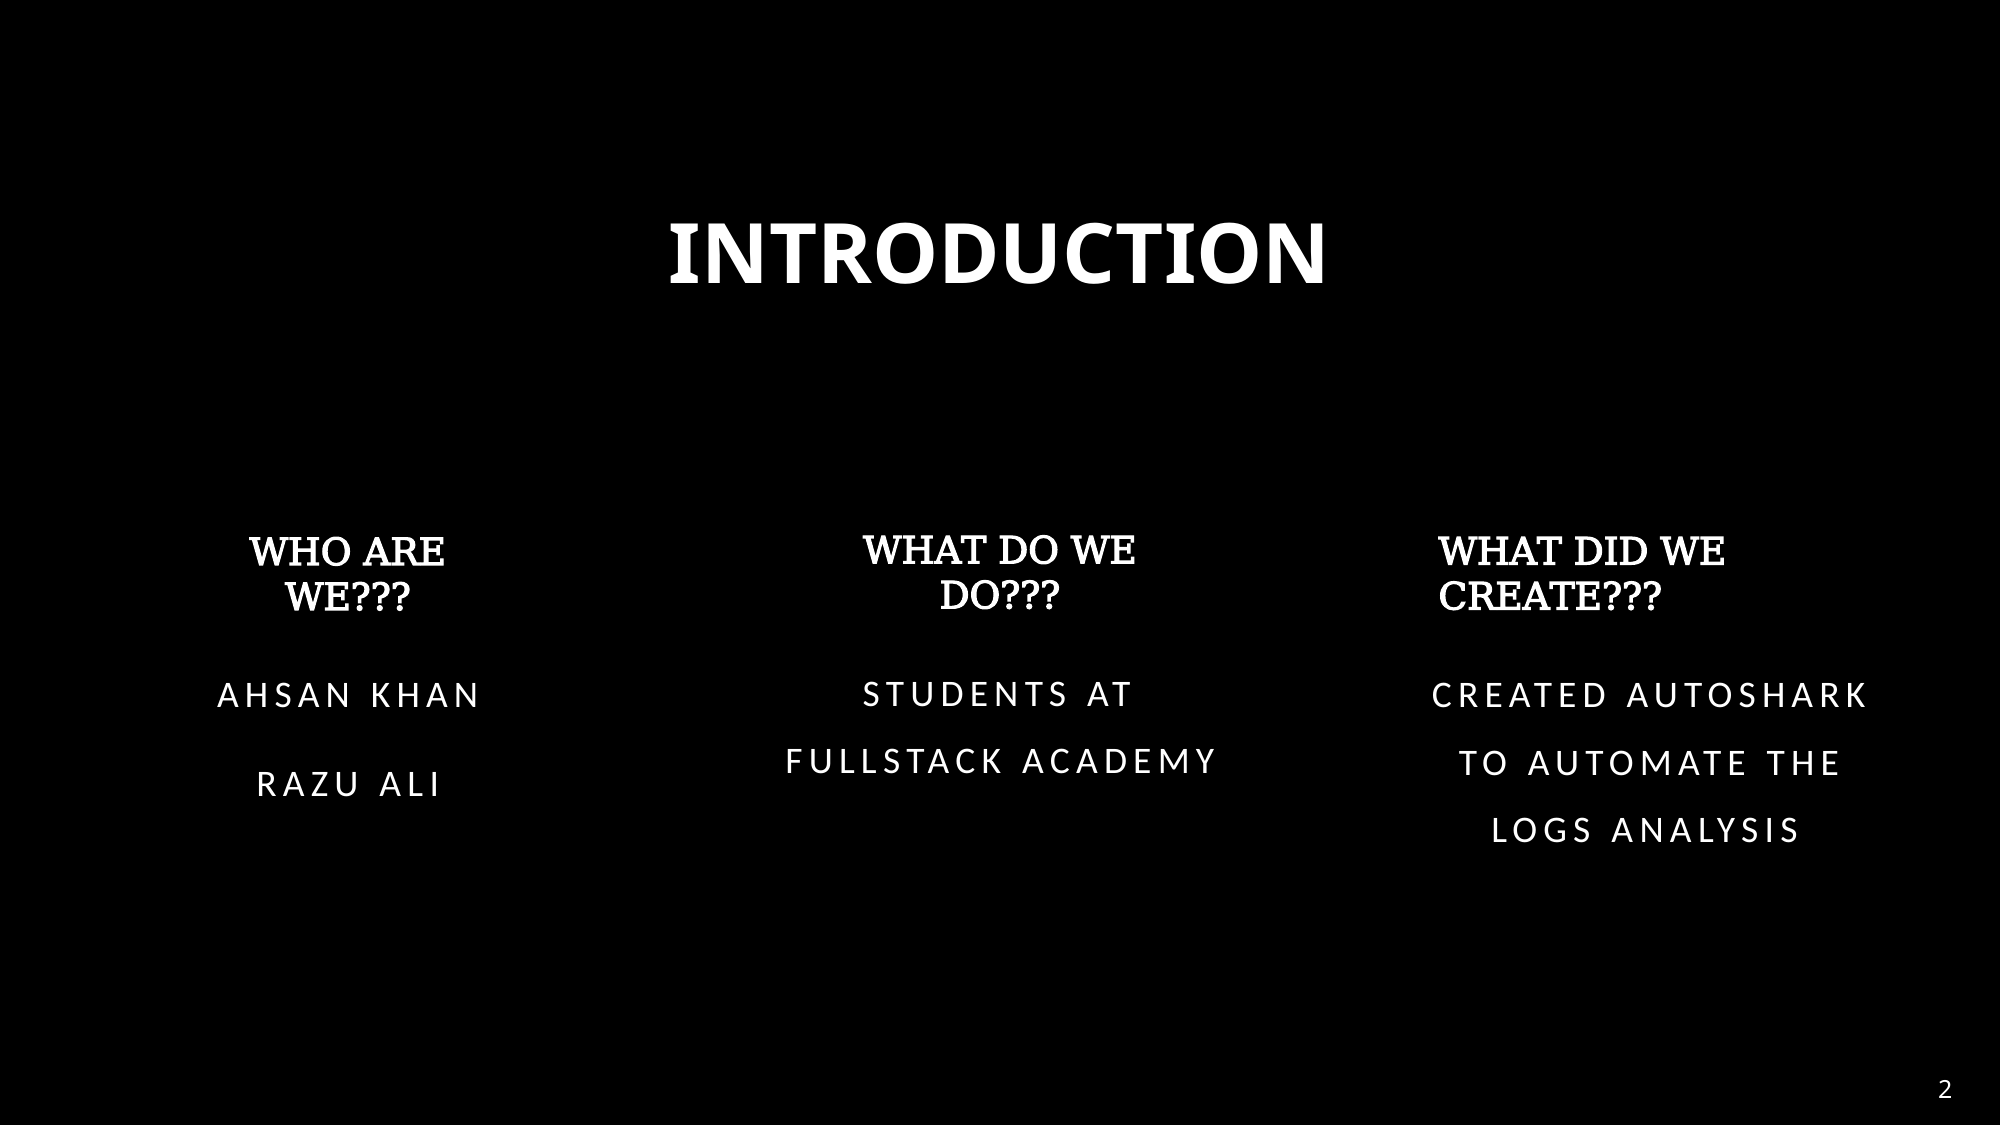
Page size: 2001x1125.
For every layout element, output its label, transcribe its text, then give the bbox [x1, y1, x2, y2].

text_box WHAT DO WE DO??? [814, 518, 1185, 624]
text_box WHO ARE WE??? [176, 520, 519, 625]
slide_number 2 [1894, 1061, 1968, 1121]
list CREATED AUTOSHARK TO AUTOMATE THE LOGS ANALYSIS [1400, 640, 1904, 843]
list AHSAN KHAN RAZU ALI [96, 640, 600, 829]
list STUDENTS AT FULLSTACK ACADEMY [748, 638, 1252, 724]
title INTRODUCTION [115, 182, 1885, 319]
text_box WHAT DID WE CREATE??? [1423, 519, 1885, 625]
